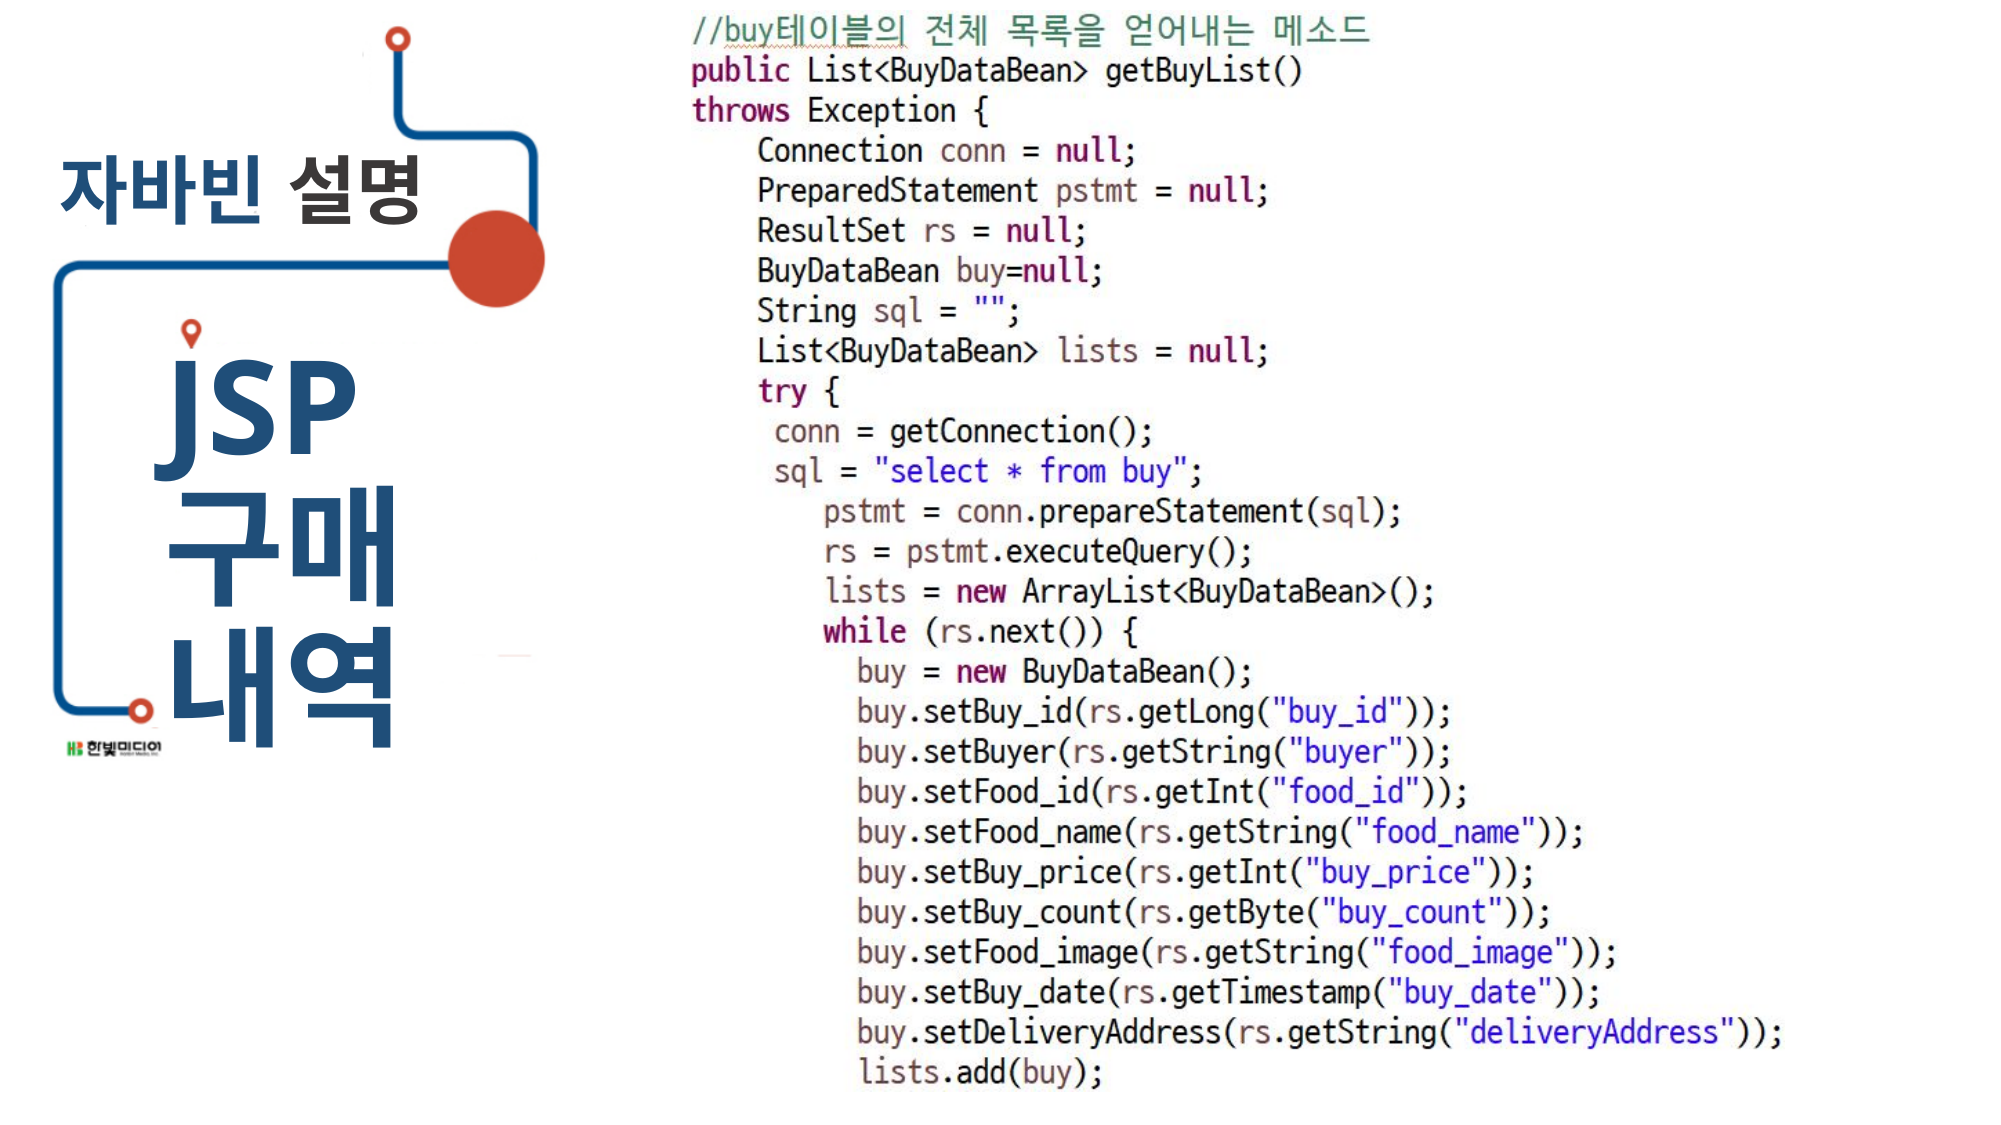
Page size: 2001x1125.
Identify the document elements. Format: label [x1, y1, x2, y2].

picture [691, 10, 1785, 1092]
picture [44, 10, 547, 772]
